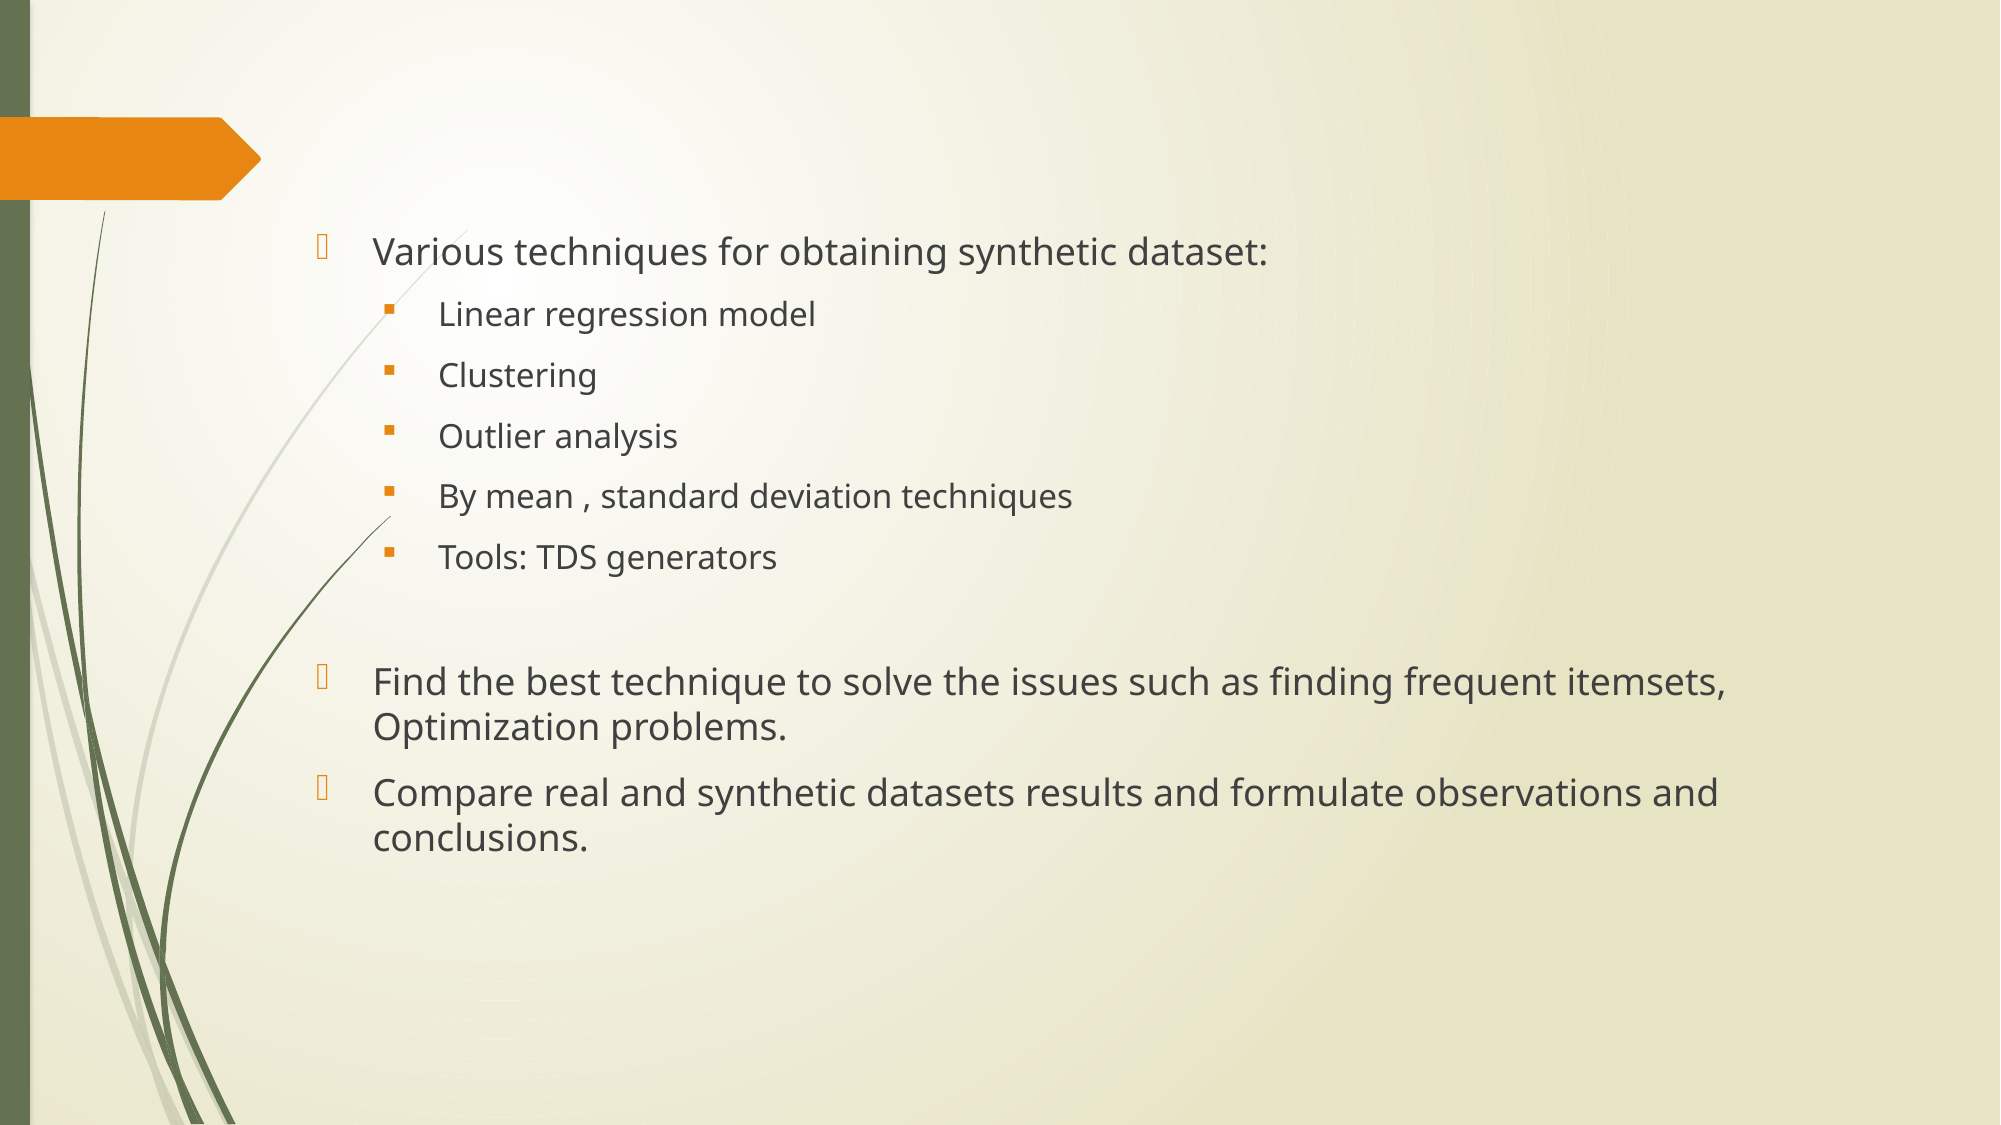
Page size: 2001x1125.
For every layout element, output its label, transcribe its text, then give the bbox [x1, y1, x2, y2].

list Various techniques for obtaining synthetic dataset: Linear regression model Clustering Outlier analysis By mean , standard deviation techniques Tools: TDS generators Find the best technique to solve the issues such as finding frequent itemsets, Optimization problems. Compare real and synthetic datasets results and formulate observations and conclusions. [301, 220, 1764, 1021]
